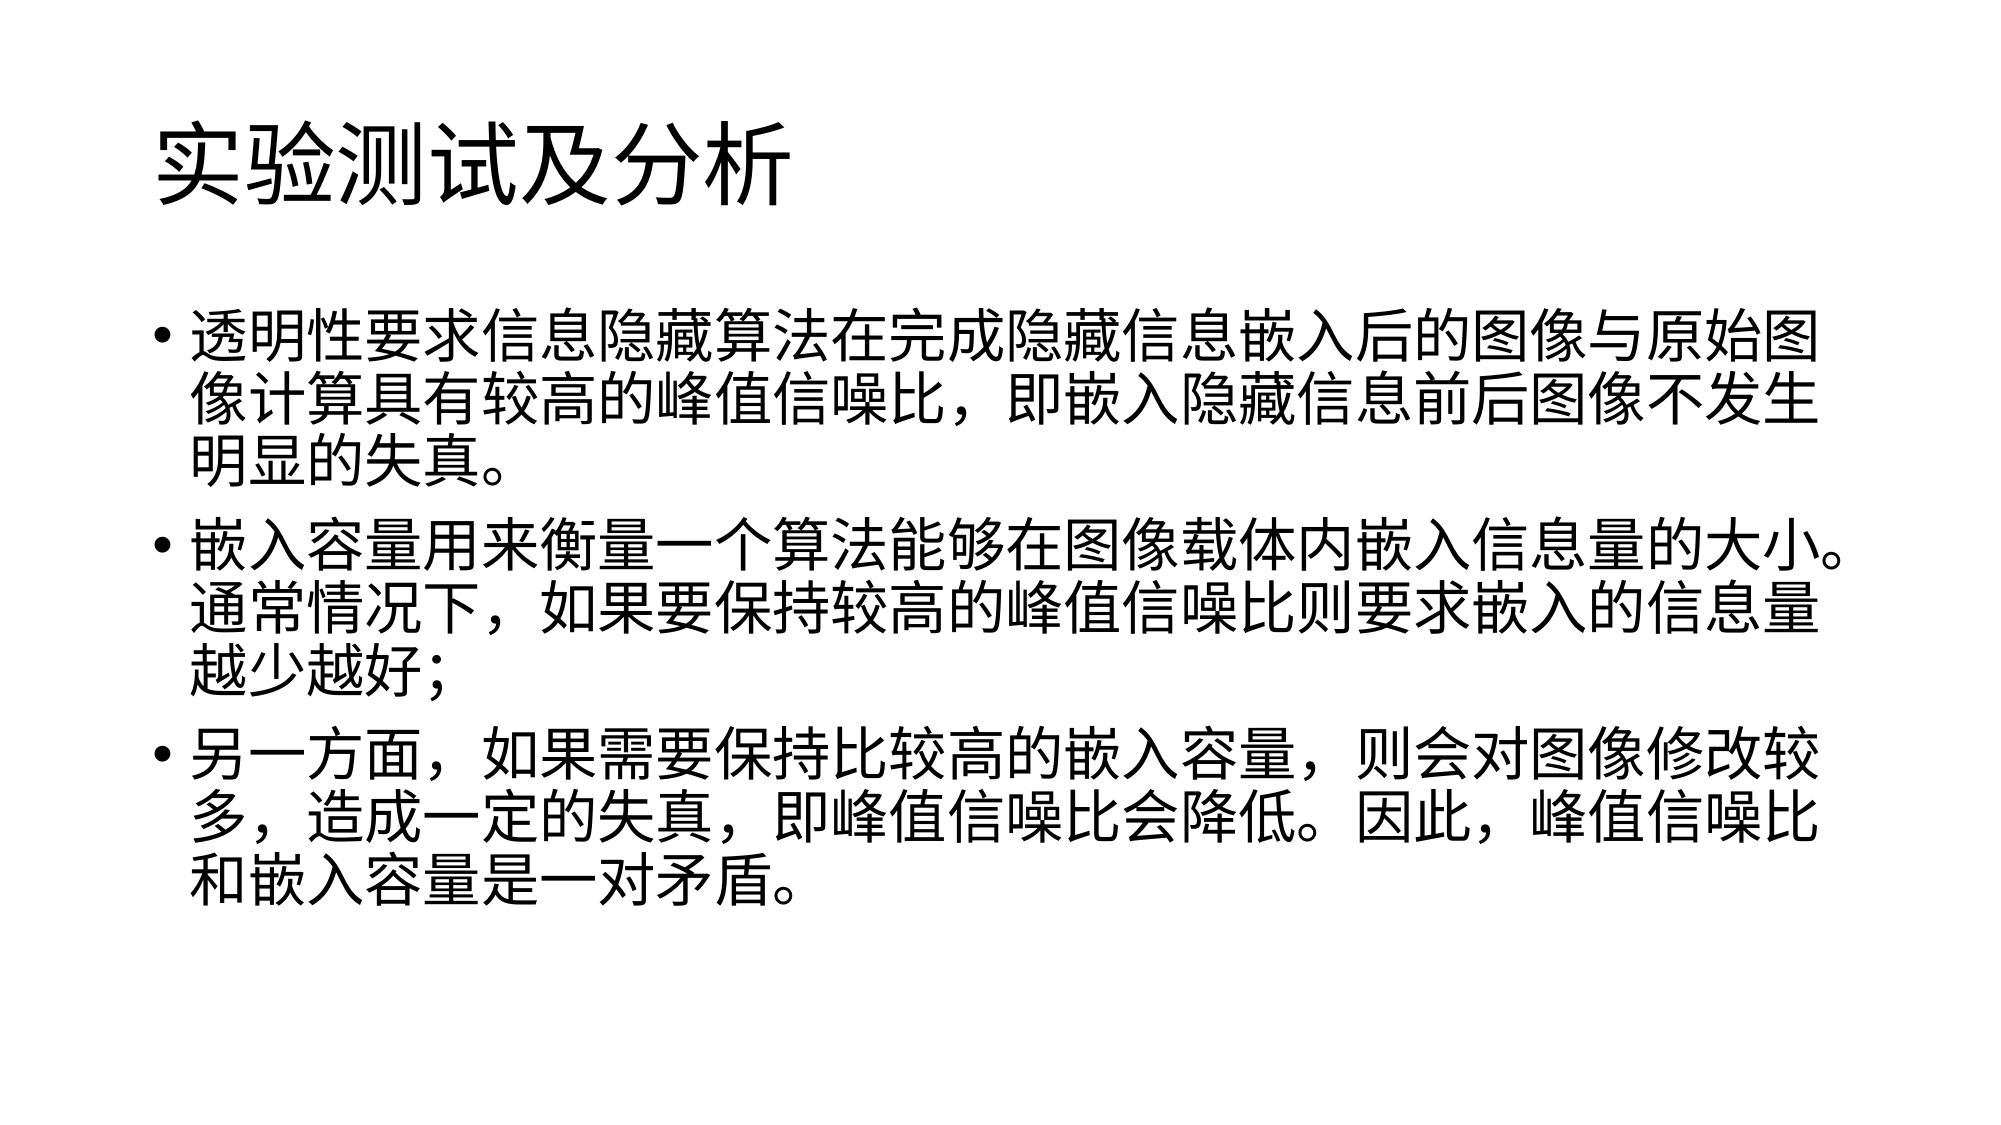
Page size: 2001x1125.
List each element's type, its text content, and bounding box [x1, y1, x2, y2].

list 透明性要求信息隐藏算法在完成隐藏信息嵌入后的图像与原始图像计算具有较高的峰值信噪比，即嵌入隐藏信息前后图像不发生明显的失真。 嵌入容量用来衡量一个算法能够在图像载体内嵌入信息量的大小。通常情况下，如果要保持较高的峰值信噪比则要求嵌入的信息量越少越好； 另一方面，如果需要保持比较高的嵌入容量，则会对图像修改较多，造成一定的失真，即峰值信噪比会降低。因此，峰值信噪比和嵌入容量是一对矛盾。 [137, 299, 1863, 1014]
title 实验测试及分析 [137, 59, 1863, 278]
